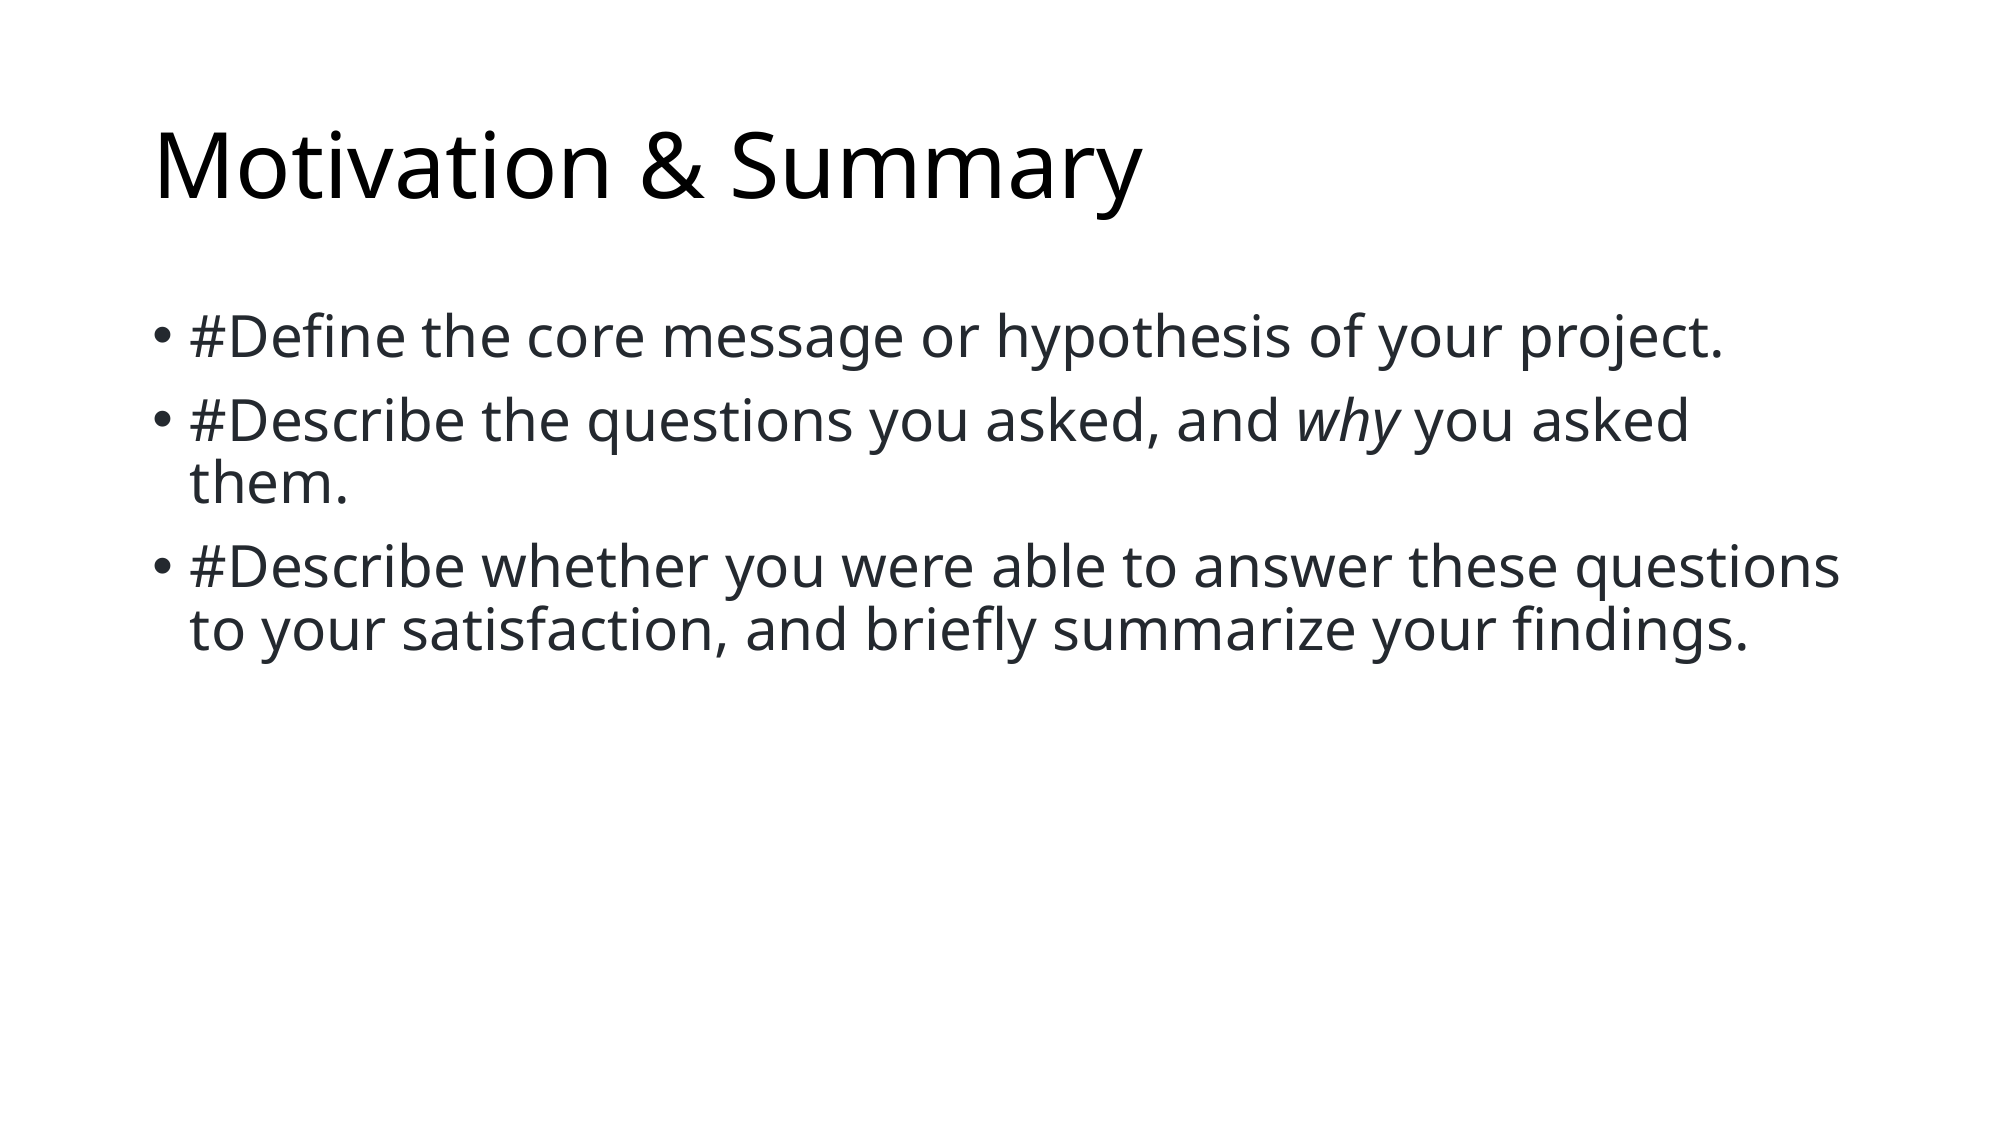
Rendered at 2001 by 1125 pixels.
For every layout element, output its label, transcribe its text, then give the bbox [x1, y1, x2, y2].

title Motivation & Summary [137, 59, 1863, 278]
list #Define the core message or hypothesis of your project. #Describe the questions you asked, and why you asked them. #Describe whether you were able to answer these questions to your satisfaction, and briefly summarize your findings. [137, 299, 1863, 1014]
